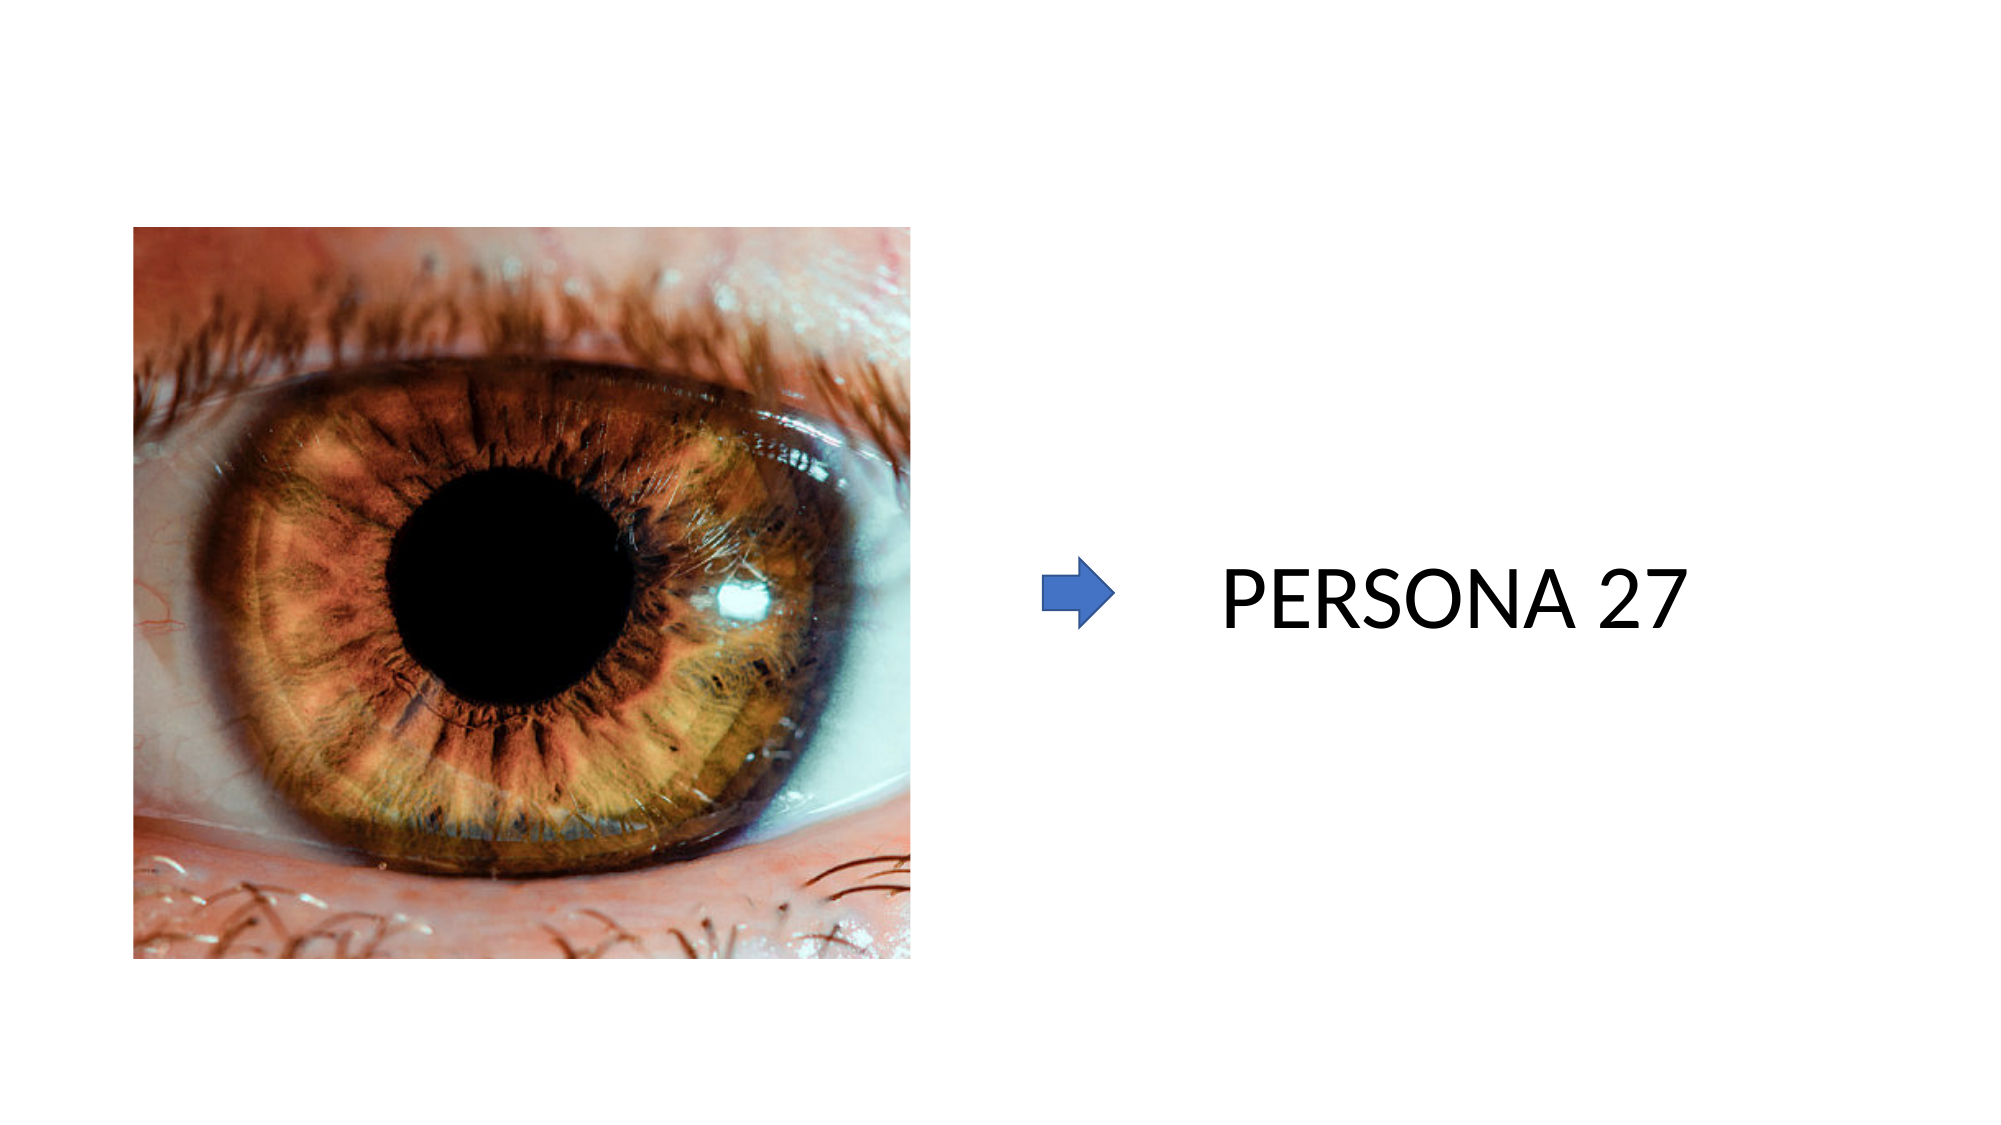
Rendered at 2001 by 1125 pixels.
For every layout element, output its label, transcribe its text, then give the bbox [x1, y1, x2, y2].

text_box PERSONA 27 [1206, 529, 1706, 655]
text_box [1041, 555, 1116, 630]
picture [133, 227, 911, 959]
